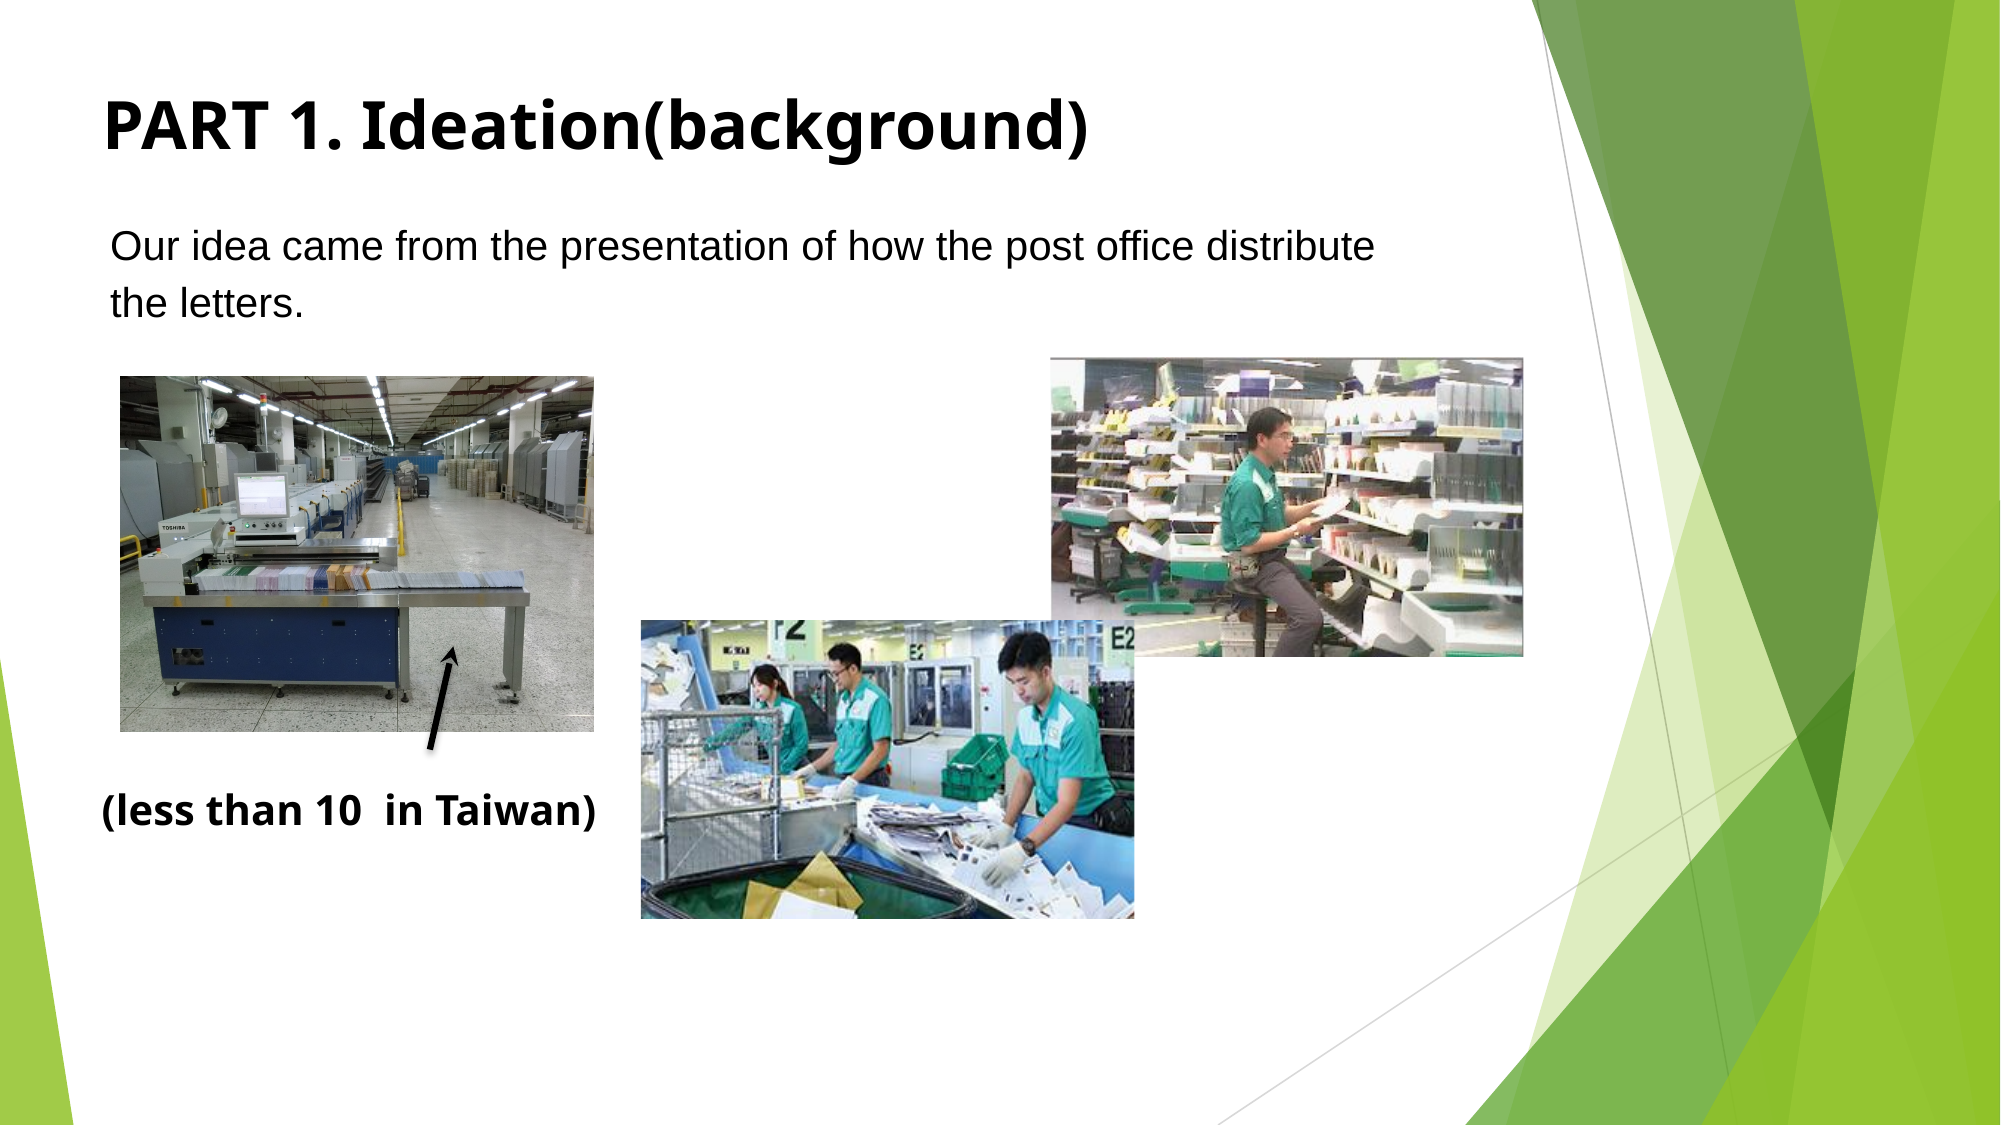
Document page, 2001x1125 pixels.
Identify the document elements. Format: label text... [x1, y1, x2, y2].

picture [640, 357, 1524, 919]
picture [120, 376, 594, 732]
text_box Our idea came from the presentation of how the post office distribute the letters. [89, 207, 1411, 358]
text_box (less than 10 in Taiwan) [86, 769, 628, 883]
text_box PART 1. Ideation(background) [87, 67, 1166, 173]
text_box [429, 645, 454, 750]
